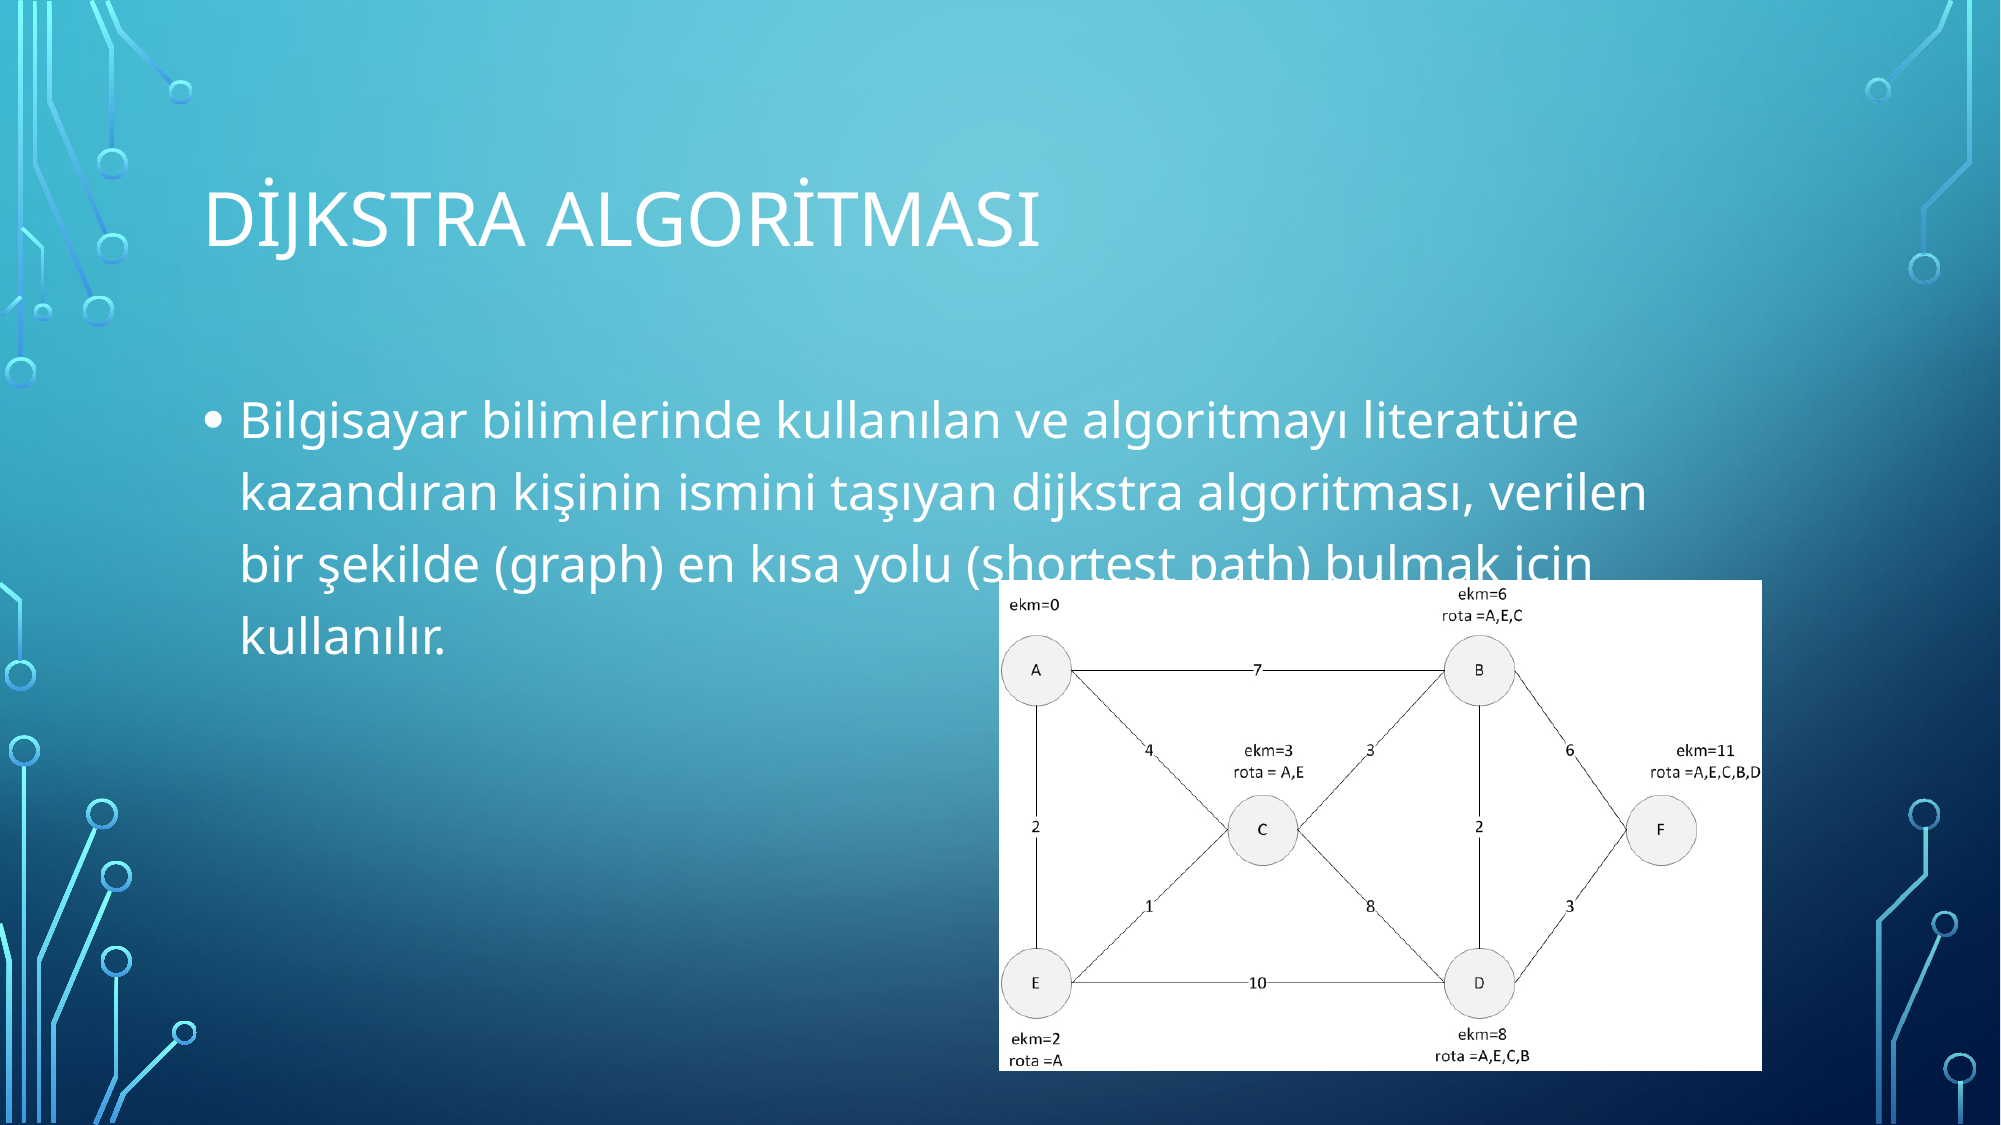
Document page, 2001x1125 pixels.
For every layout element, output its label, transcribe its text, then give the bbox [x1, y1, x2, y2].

picture [999, 580, 1762, 1072]
list Bilgisayar bilimlerinde kullanılan ve algoritmayı literatüre kazandıran kişinin ismini taşıyan dijkstra algoritması, verilen bir şekilde (graph) en kısa yolu (shortest path) bulmak için kullanılır. [187, 369, 1813, 950]
title Dijkstra Algoritması [187, 101, 1813, 344]
